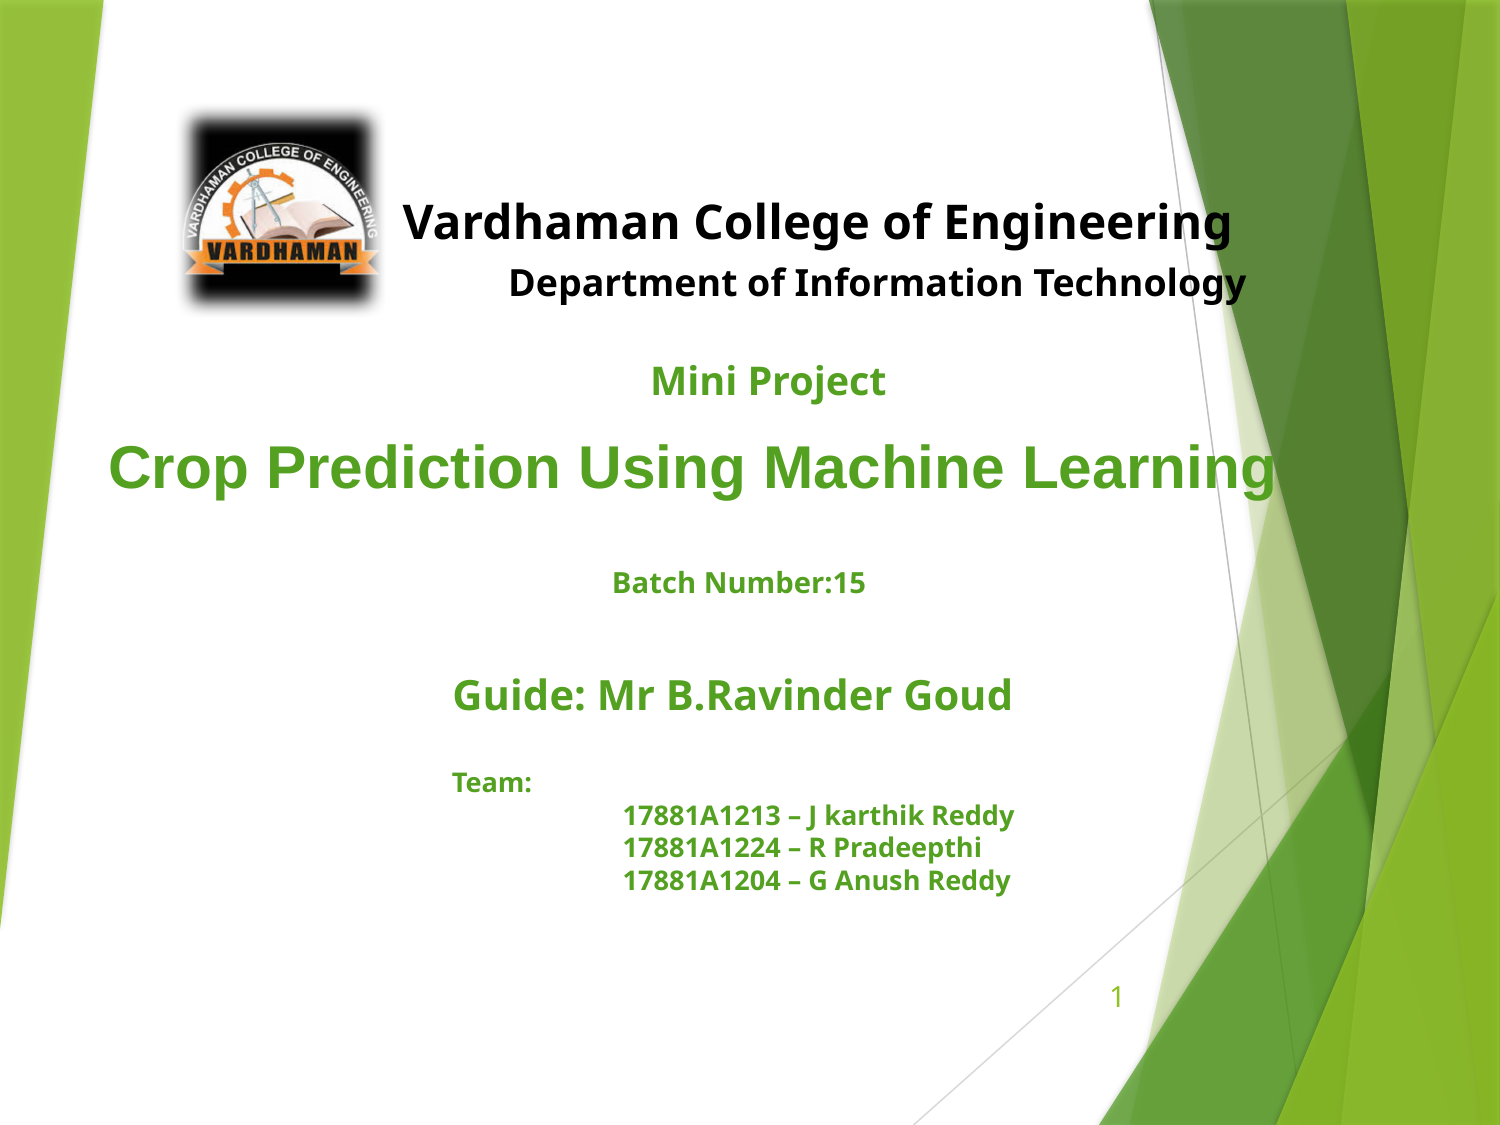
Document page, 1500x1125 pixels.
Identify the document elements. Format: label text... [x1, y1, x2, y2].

text_box Mini Project [640, 345, 954, 393]
slide_number 1 [1007, 944, 1141, 1051]
text_box Vardhaman College of Engineering Department of Information Technology [393, 183, 1318, 314]
picture [173, 100, 389, 321]
text_box Team: 17881A1213 – J karthik Reddy 17881A1224 – R Pradeepthi 17881A1204 – G Anush Reddy [441, 755, 1077, 914]
text_box Batch Number:15 [601, 554, 885, 610]
text_box Guide: Mr B.Ravinder Goud [390, 658, 1055, 706]
title Crop Prediction Using Machine Learning [96, 420, 1349, 514]
